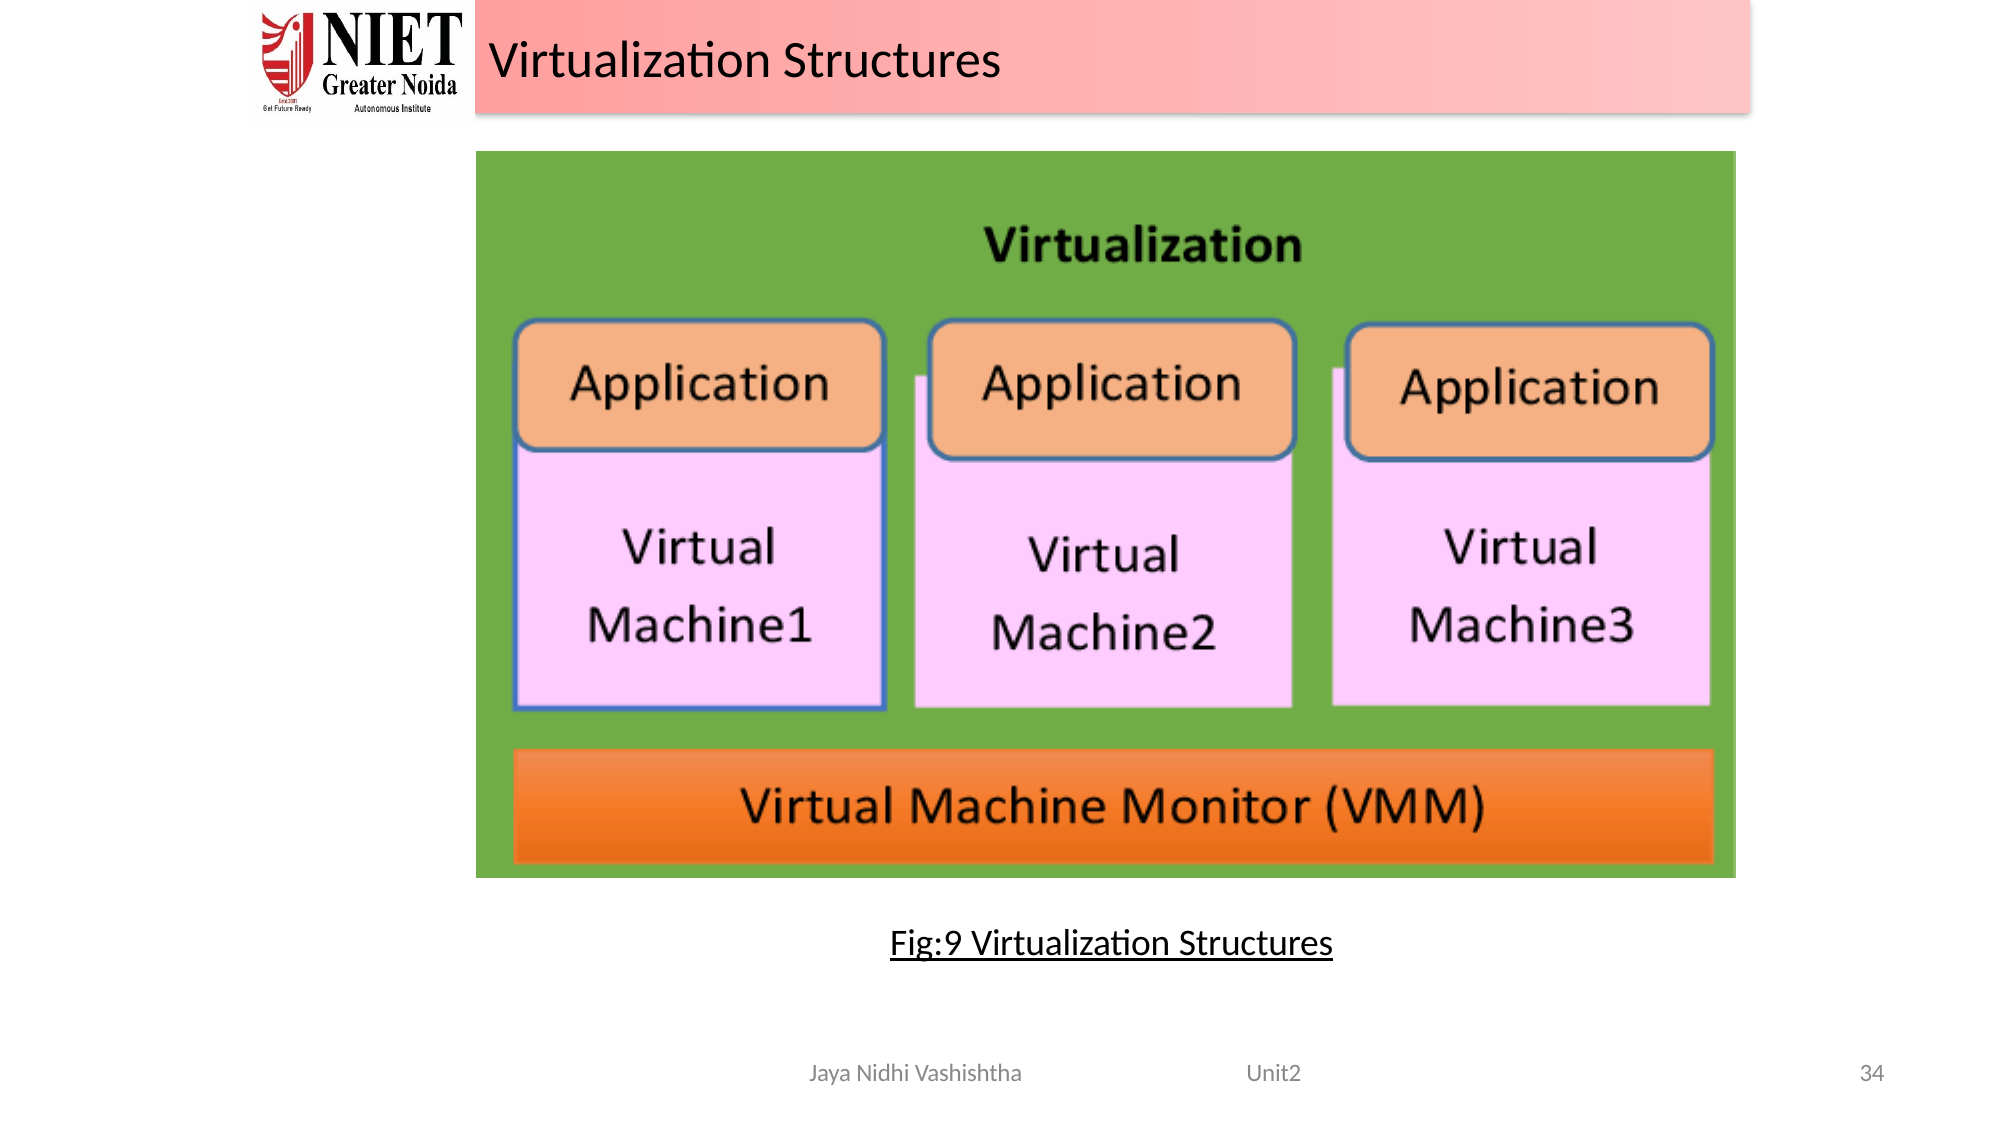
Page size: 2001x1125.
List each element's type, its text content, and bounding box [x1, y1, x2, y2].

picture [249, 0, 476, 127]
text_box Unit2 [1244, 1060, 1305, 1087]
picture [476, 151, 1736, 878]
slide_number Jaya Nidhi Vashishtha [788, 1042, 1146, 1125]
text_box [476, 0, 1756, 127]
text_box Fig:9 Virtualization Structures [887, 916, 1342, 964]
slide_number 34 [1853, 1060, 1894, 1090]
